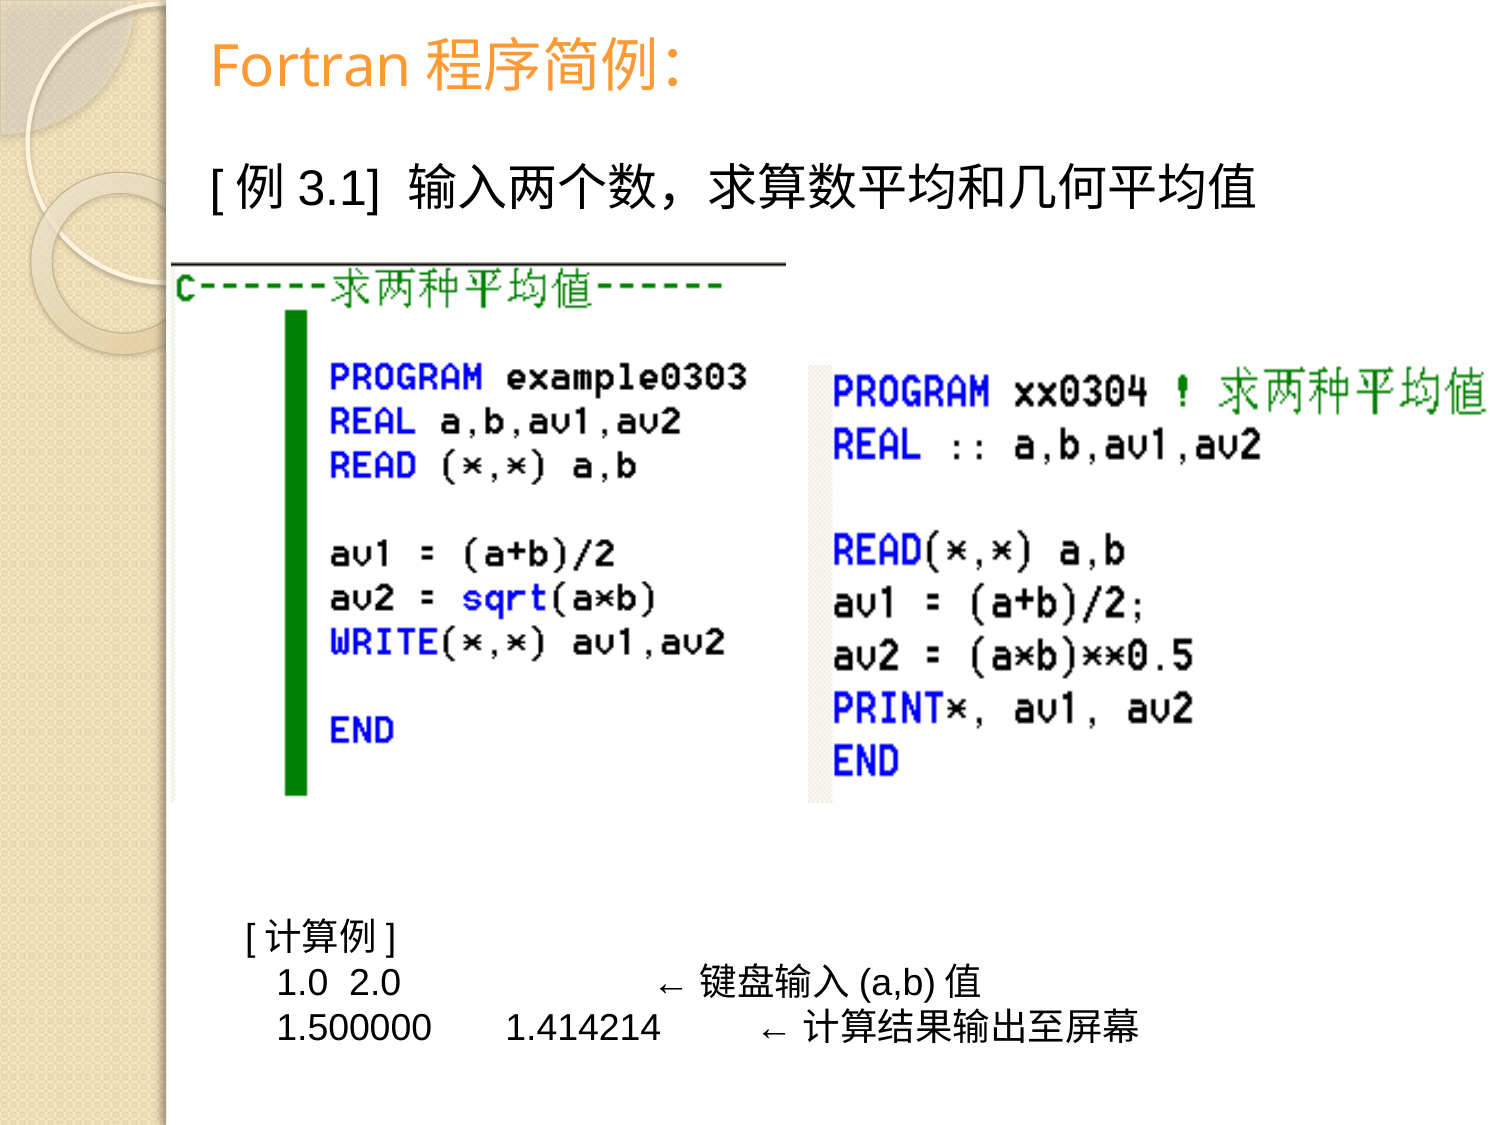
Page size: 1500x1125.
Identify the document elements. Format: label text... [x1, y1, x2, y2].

text_box [计算例] 1.0 2.0 ←键盘输入(a,b)值 1.500000 1.414214 ←计算结果输出至屏幕 [230, 905, 1500, 1055]
picture [808, 364, 1500, 803]
text_box Fortran程序简例： [194, 20, 680, 148]
picture [170, 262, 786, 803]
text_box [例3.1] 输入两个数，求算数平均和几何平均值 [194, 148, 1424, 224]
